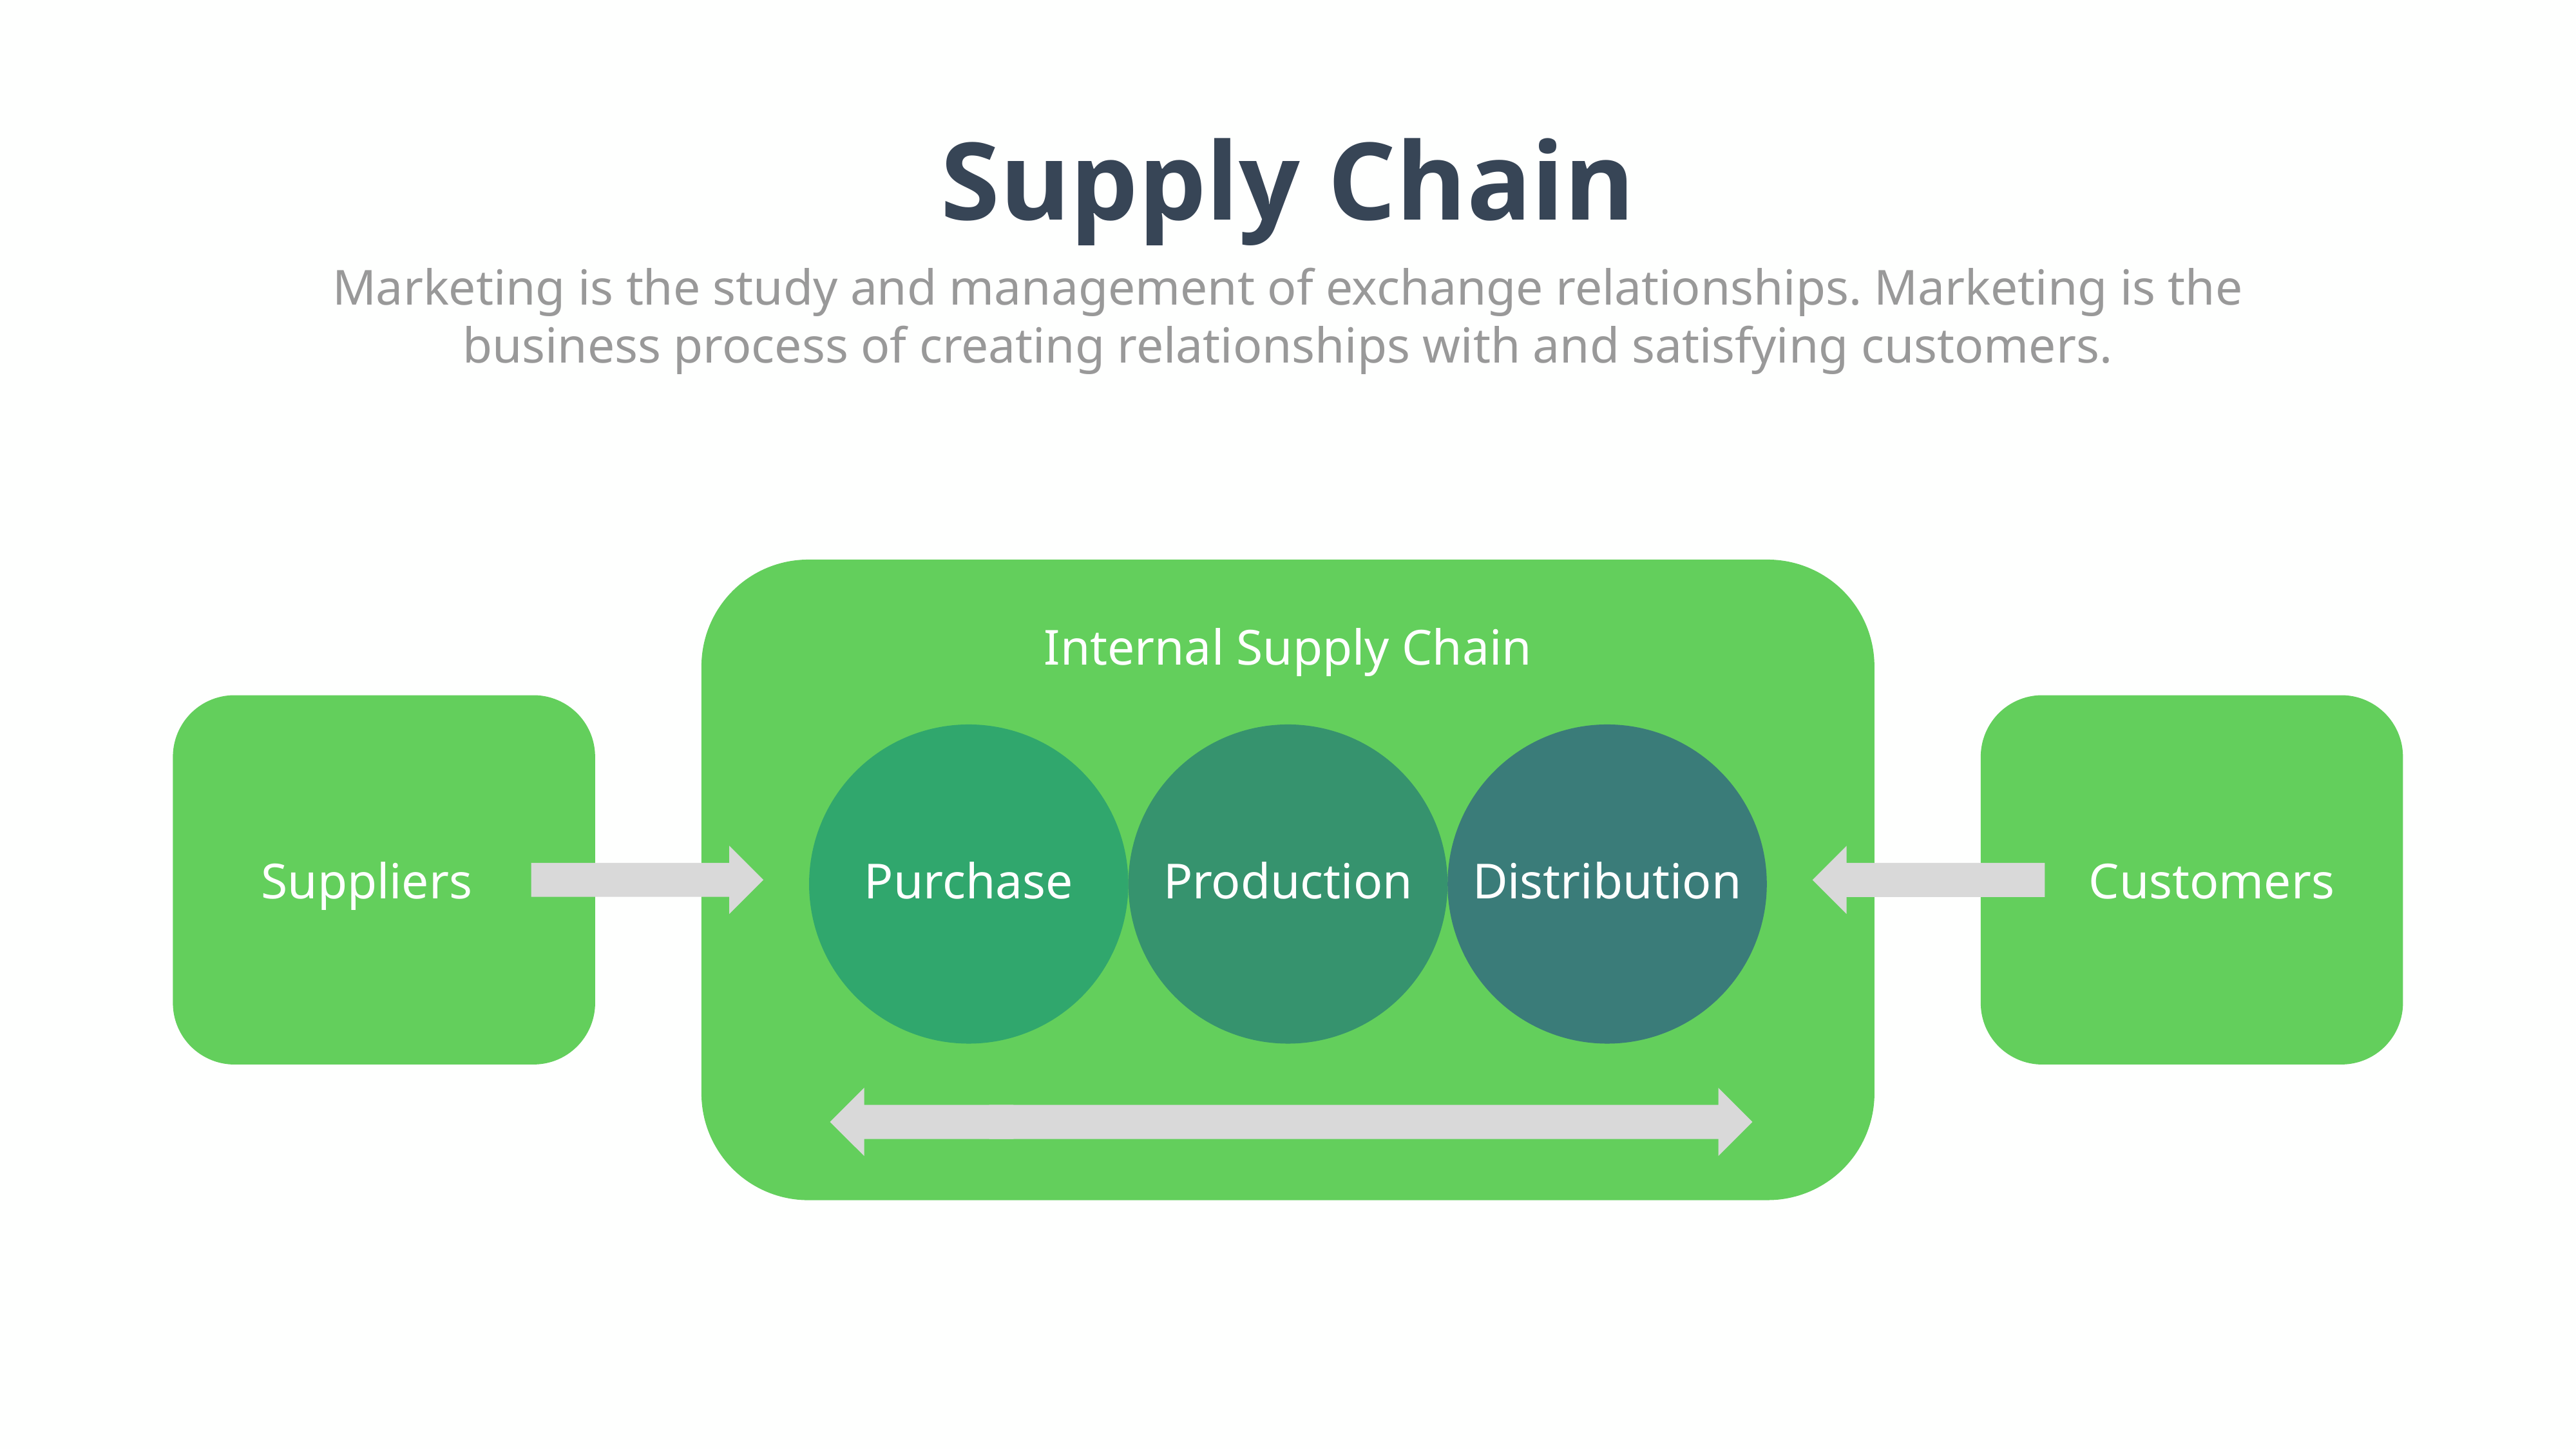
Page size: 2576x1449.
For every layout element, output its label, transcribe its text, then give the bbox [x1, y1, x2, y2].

text_box Suppliers [251, 846, 482, 913]
text_box [700, 558, 1875, 1201]
text_box Marketing is the study and management of exchange relationships. Marketing is the business process of creating relationships with and satisfying customers. [281, 251, 2295, 377]
text_box Customers [2079, 846, 2345, 913]
text_box Internal Supply Chain [1035, 612, 1541, 680]
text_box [830, 1088, 1753, 1157]
text_box [530, 844, 765, 916]
text_box [172, 694, 596, 1065]
text_box Supply Chain [931, 108, 1645, 247]
text_box [1980, 694, 2404, 1065]
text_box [809, 724, 1767, 1044]
text_box [1811, 844, 2046, 916]
